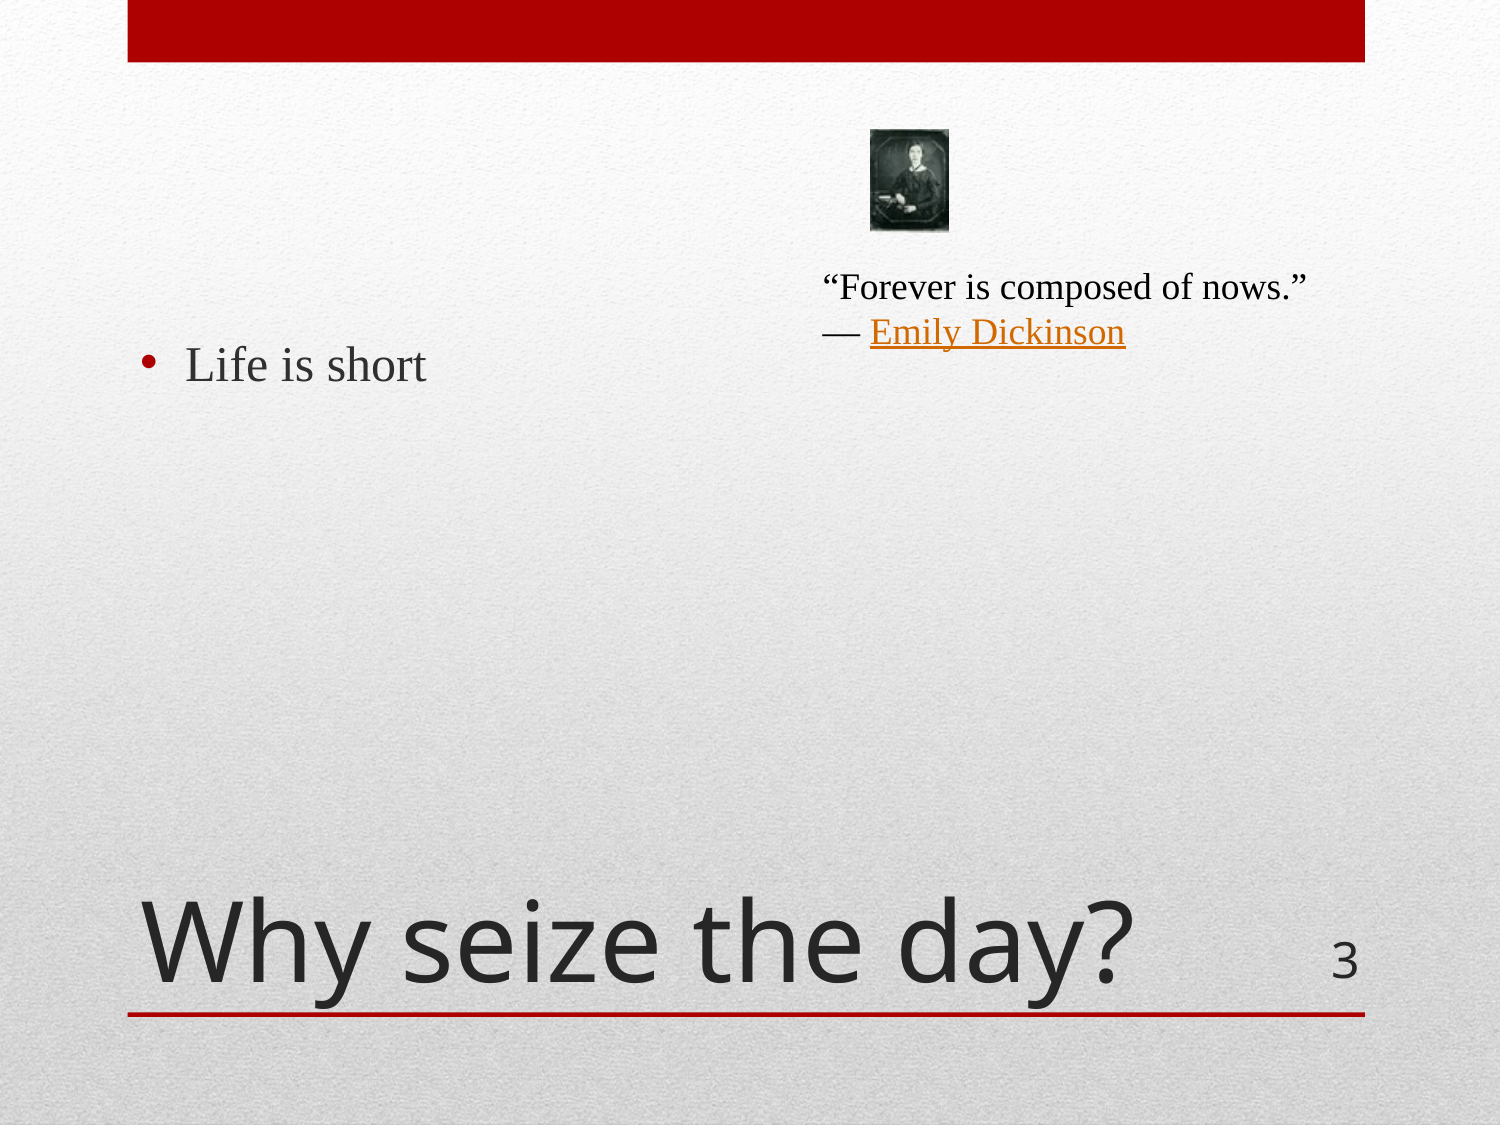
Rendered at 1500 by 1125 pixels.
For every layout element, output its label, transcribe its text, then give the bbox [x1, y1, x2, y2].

list Life is short [125, 112, 1363, 750]
title Why seize the day? [125, 750, 1238, 1013]
text_box “Forever is composed of nows.” ― Emily Dickinson [807, 254, 1500, 360]
picture [869, 128, 950, 234]
slide_number 3 [1250, 933, 1375, 993]
